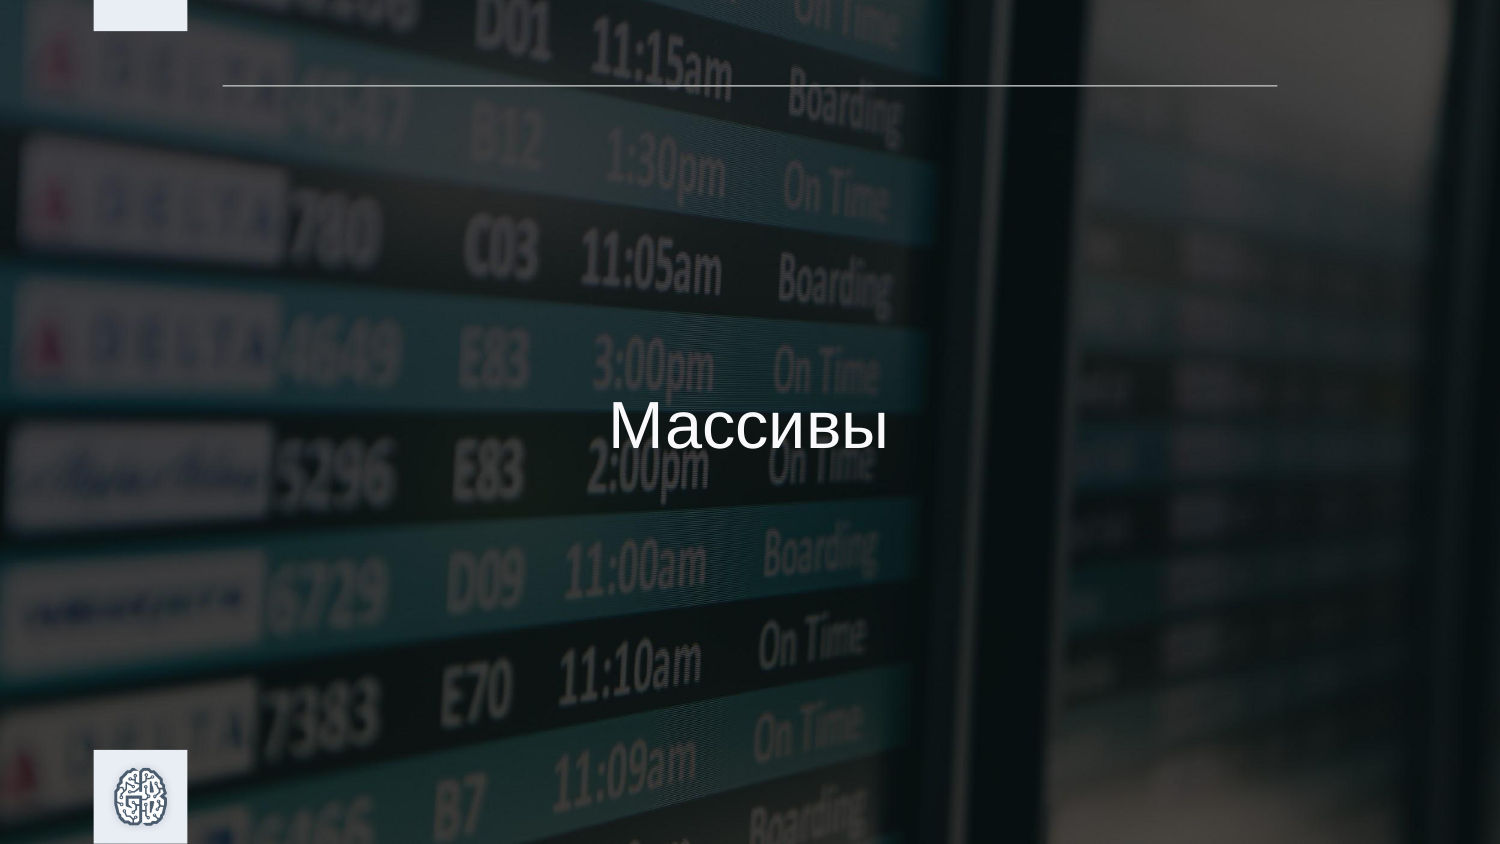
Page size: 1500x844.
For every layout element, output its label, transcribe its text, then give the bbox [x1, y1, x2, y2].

text_box Массивы [187, 93, 1312, 750]
picture [106, 760, 175, 834]
picture [0, 0, 1500, 844]
